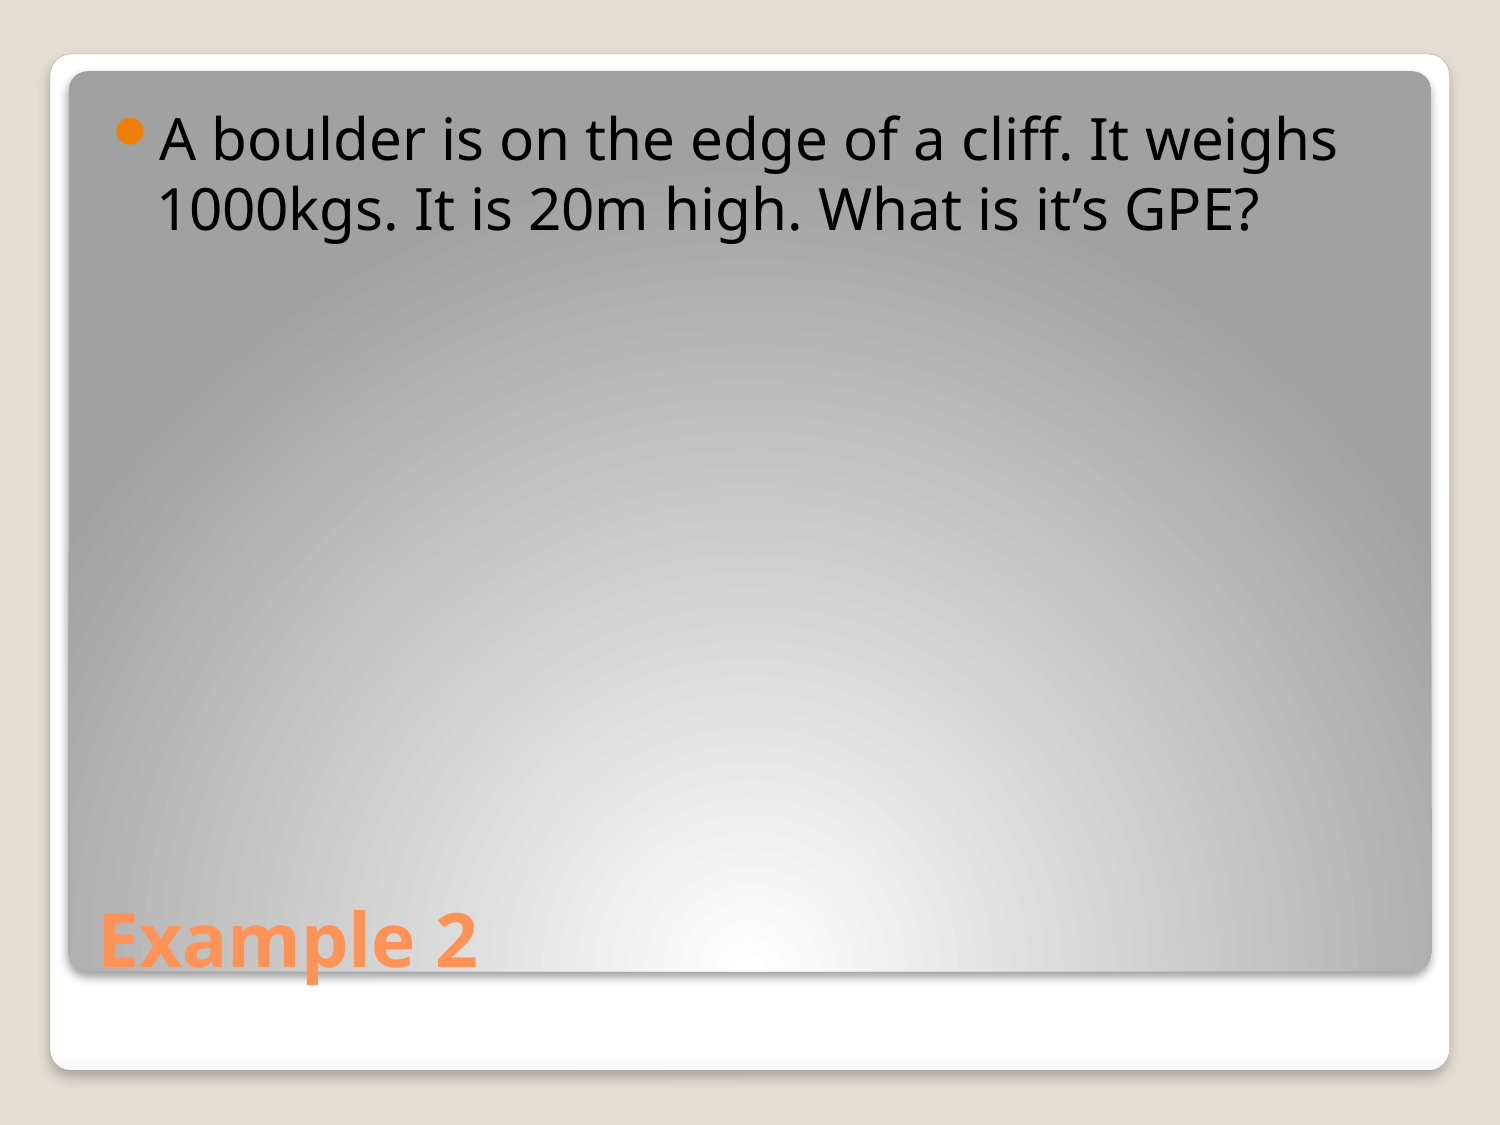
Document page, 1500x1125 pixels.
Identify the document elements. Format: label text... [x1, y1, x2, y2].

list A boulder is on the edge of a cliff. It weighs 1000kgs. It is 20m high. What is it’s GPE? [82, 86, 1425, 774]
title Example 2 [82, 817, 1425, 990]
